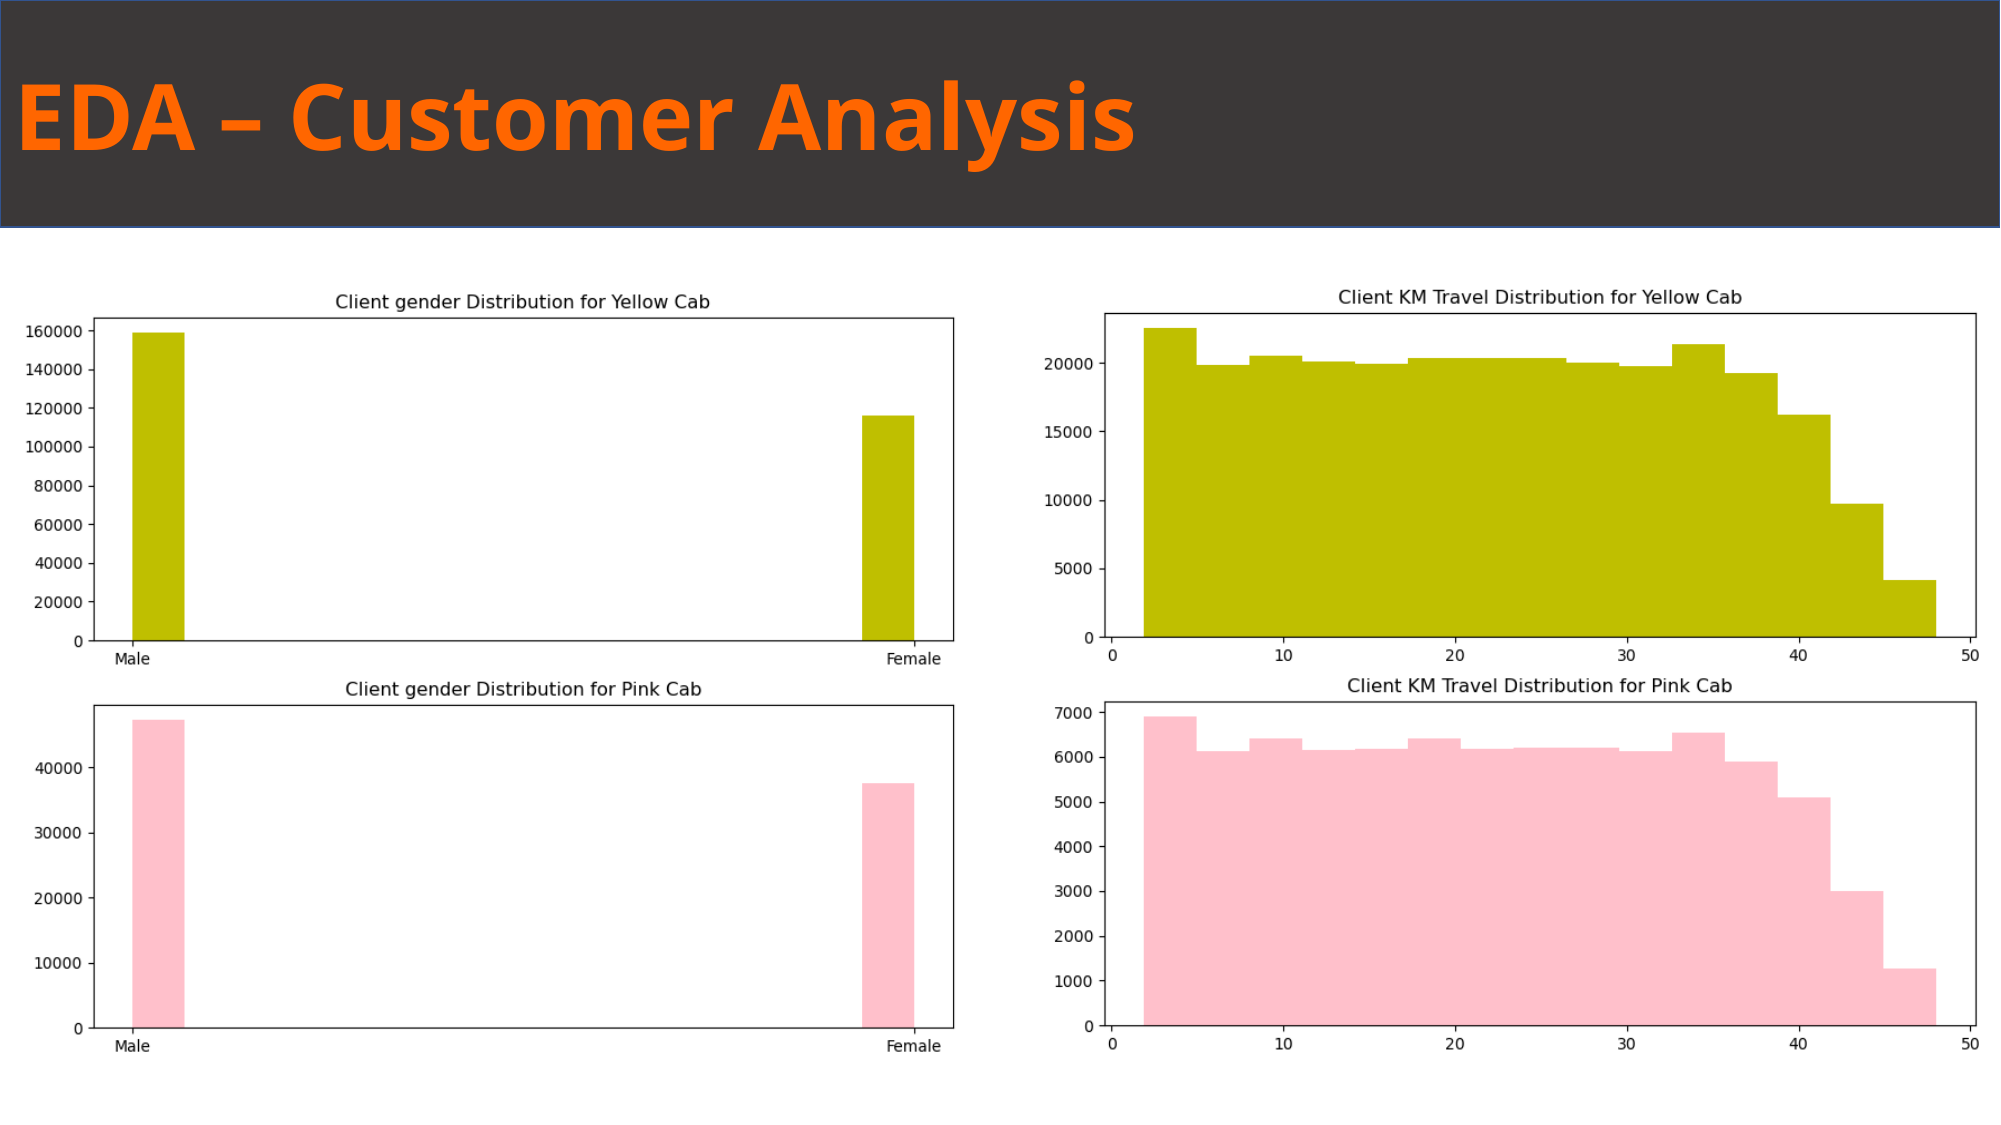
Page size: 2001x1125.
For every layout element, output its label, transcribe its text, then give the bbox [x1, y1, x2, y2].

text_box EDA – Customer Analysis [0, 0, 2000, 228]
picture [16, 275, 964, 1068]
picture [1036, 275, 1984, 1068]
